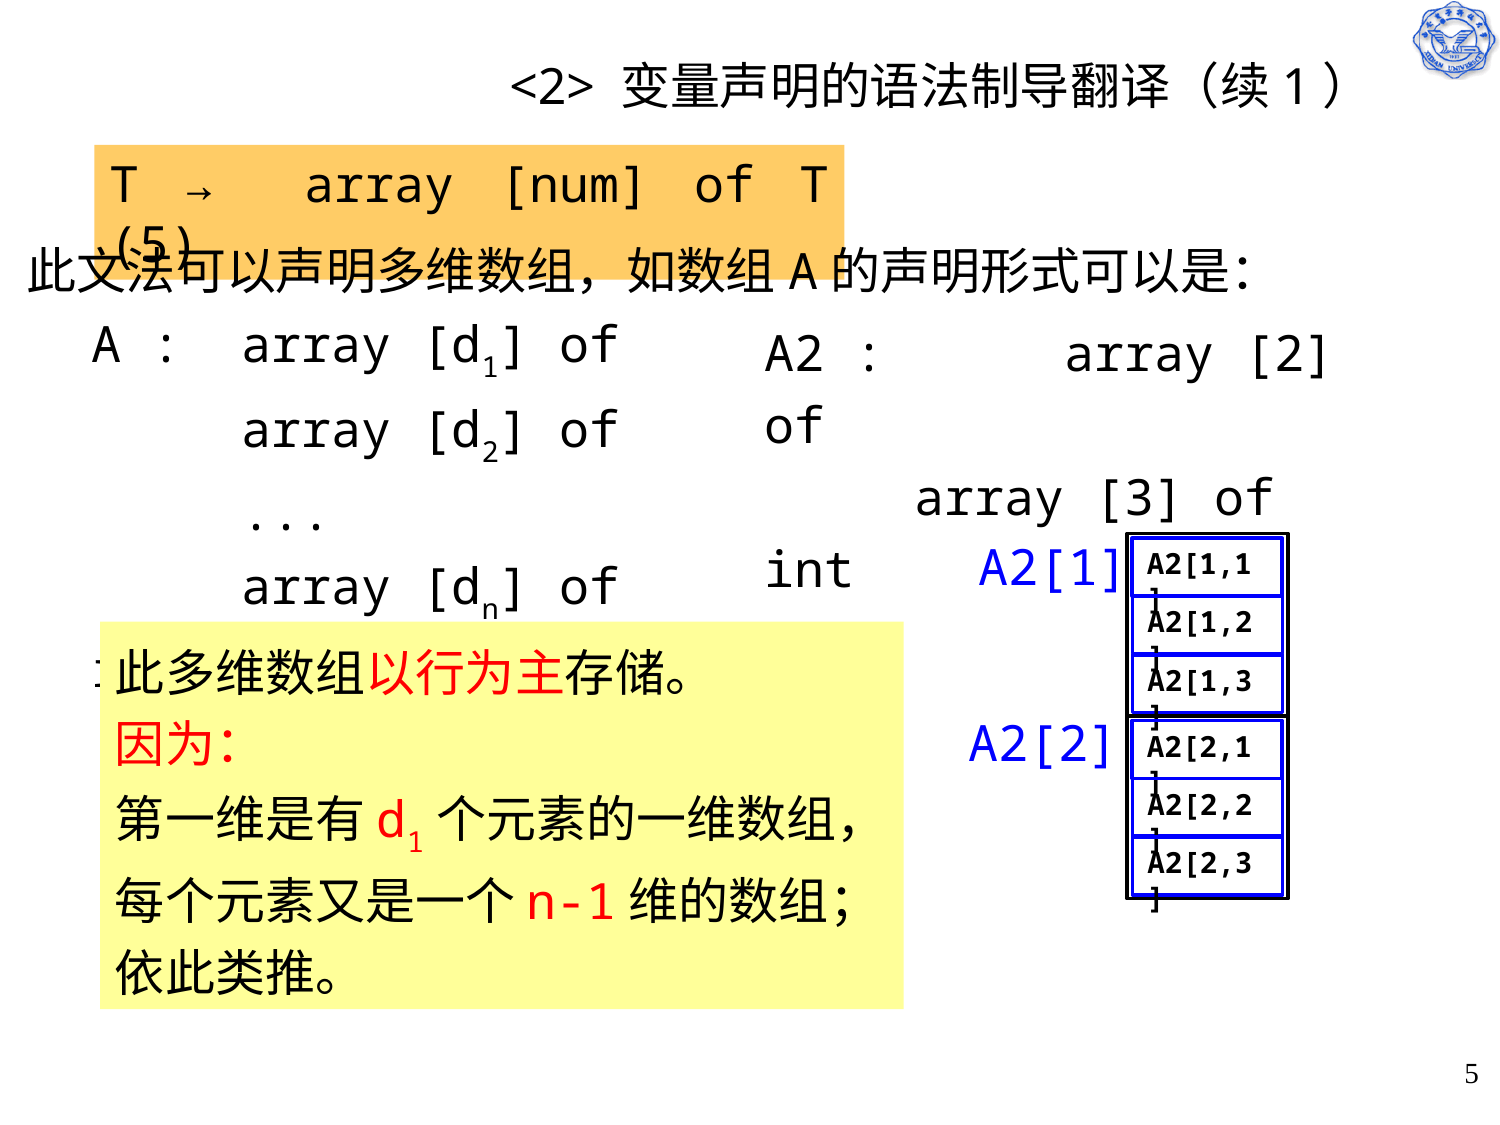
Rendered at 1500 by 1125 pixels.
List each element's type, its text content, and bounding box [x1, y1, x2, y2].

text_box A2[1,1] [1132, 538, 1283, 595]
text_box [1133, 533, 1288, 716]
text_box A2[1,2] [1132, 595, 1283, 654]
text_box A : array [d1] of array [d2] of ... array [dn] of int [76, 307, 703, 705]
text_box A2[2,3] [1132, 837, 1283, 895]
text_box T → array [num] of T (5) [94, 144, 845, 220]
text_box A2 : array [2] of array [3] of int [750, 302, 1376, 606]
text_box A2[2,2] [1132, 778, 1283, 837]
picture [1411, 0, 1500, 80]
text_box 此多维数组以行为主存储。 因为： 第一维是有d1个元素的一维数组， 每个元素又是一个n-1维的数组； 依此类推。 [100, 621, 904, 1010]
text_box A2[1,3] [1132, 654, 1283, 713]
text_box A2[2,1] [1132, 720, 1283, 778]
text_box [1127, 716, 1288, 899]
title <2> 变量声明的语法制导翻译（续1） [112, 42, 1388, 128]
text_box A2[1] [963, 528, 1144, 604]
text_box A2[2] [953, 704, 1133, 779]
slide_number 5 [1181, 1046, 1495, 1122]
text_box 此文法可以声明多维数组，如数组A的声明形式可以是： [11, 220, 1421, 307]
text_box [1127, 604, 1132, 704]
